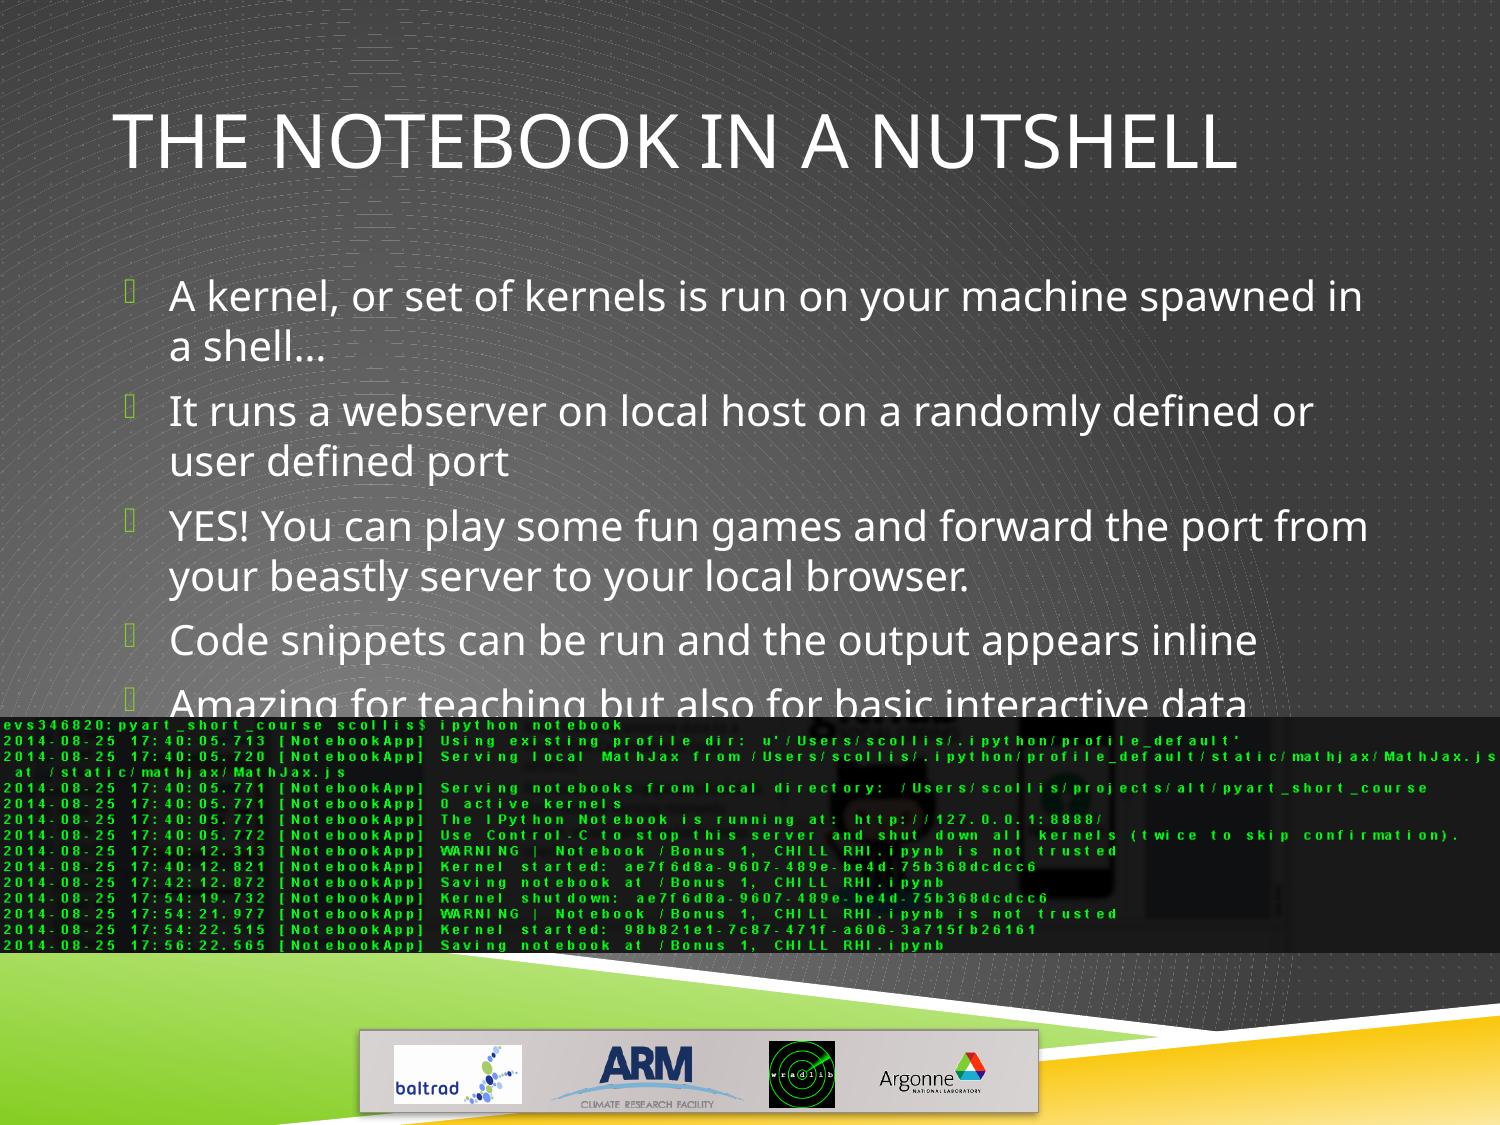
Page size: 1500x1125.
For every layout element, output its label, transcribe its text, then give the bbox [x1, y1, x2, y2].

picture [394, 1045, 522, 1104]
picture [0, 716, 1500, 953]
picture [879, 1052, 986, 1093]
title The notebook in a nutshell [112, 45, 1388, 233]
list A kernel, or set of kernels is run on your machine spawned in a shell… It runs a webserver on local host on a randomly defined or user defined port YES! You can play some fun games and forward the port from your beastly server to your local browser. Code snippets can be run and the output appears inline Amazing for teaching but also for basic interactive data discovery [112, 262, 1388, 716]
picture [769, 1041, 835, 1108]
picture [550, 1046, 744, 1108]
